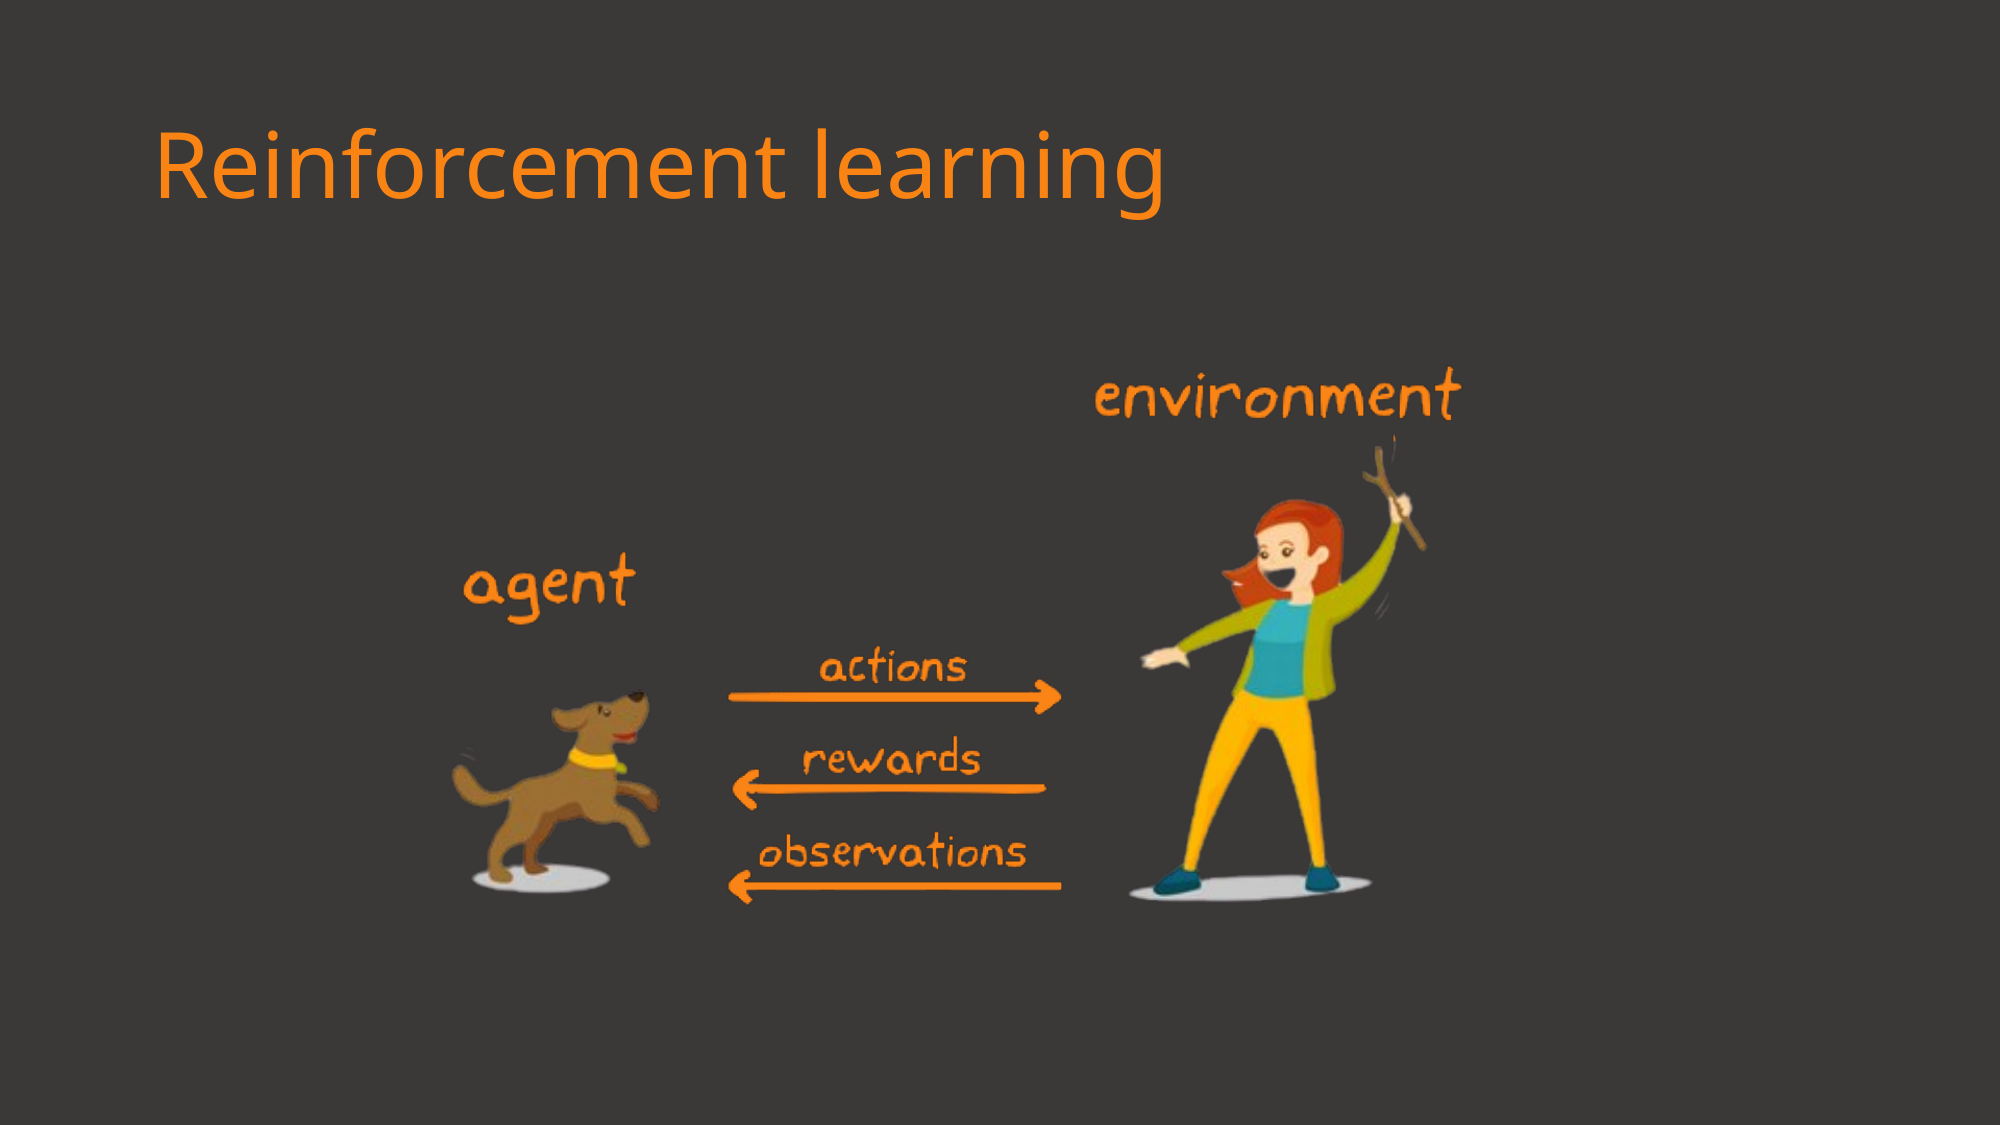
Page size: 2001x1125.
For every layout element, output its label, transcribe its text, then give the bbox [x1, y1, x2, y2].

title Reinforcement learning [137, 59, 1863, 278]
picture [395, 350, 1527, 920]
